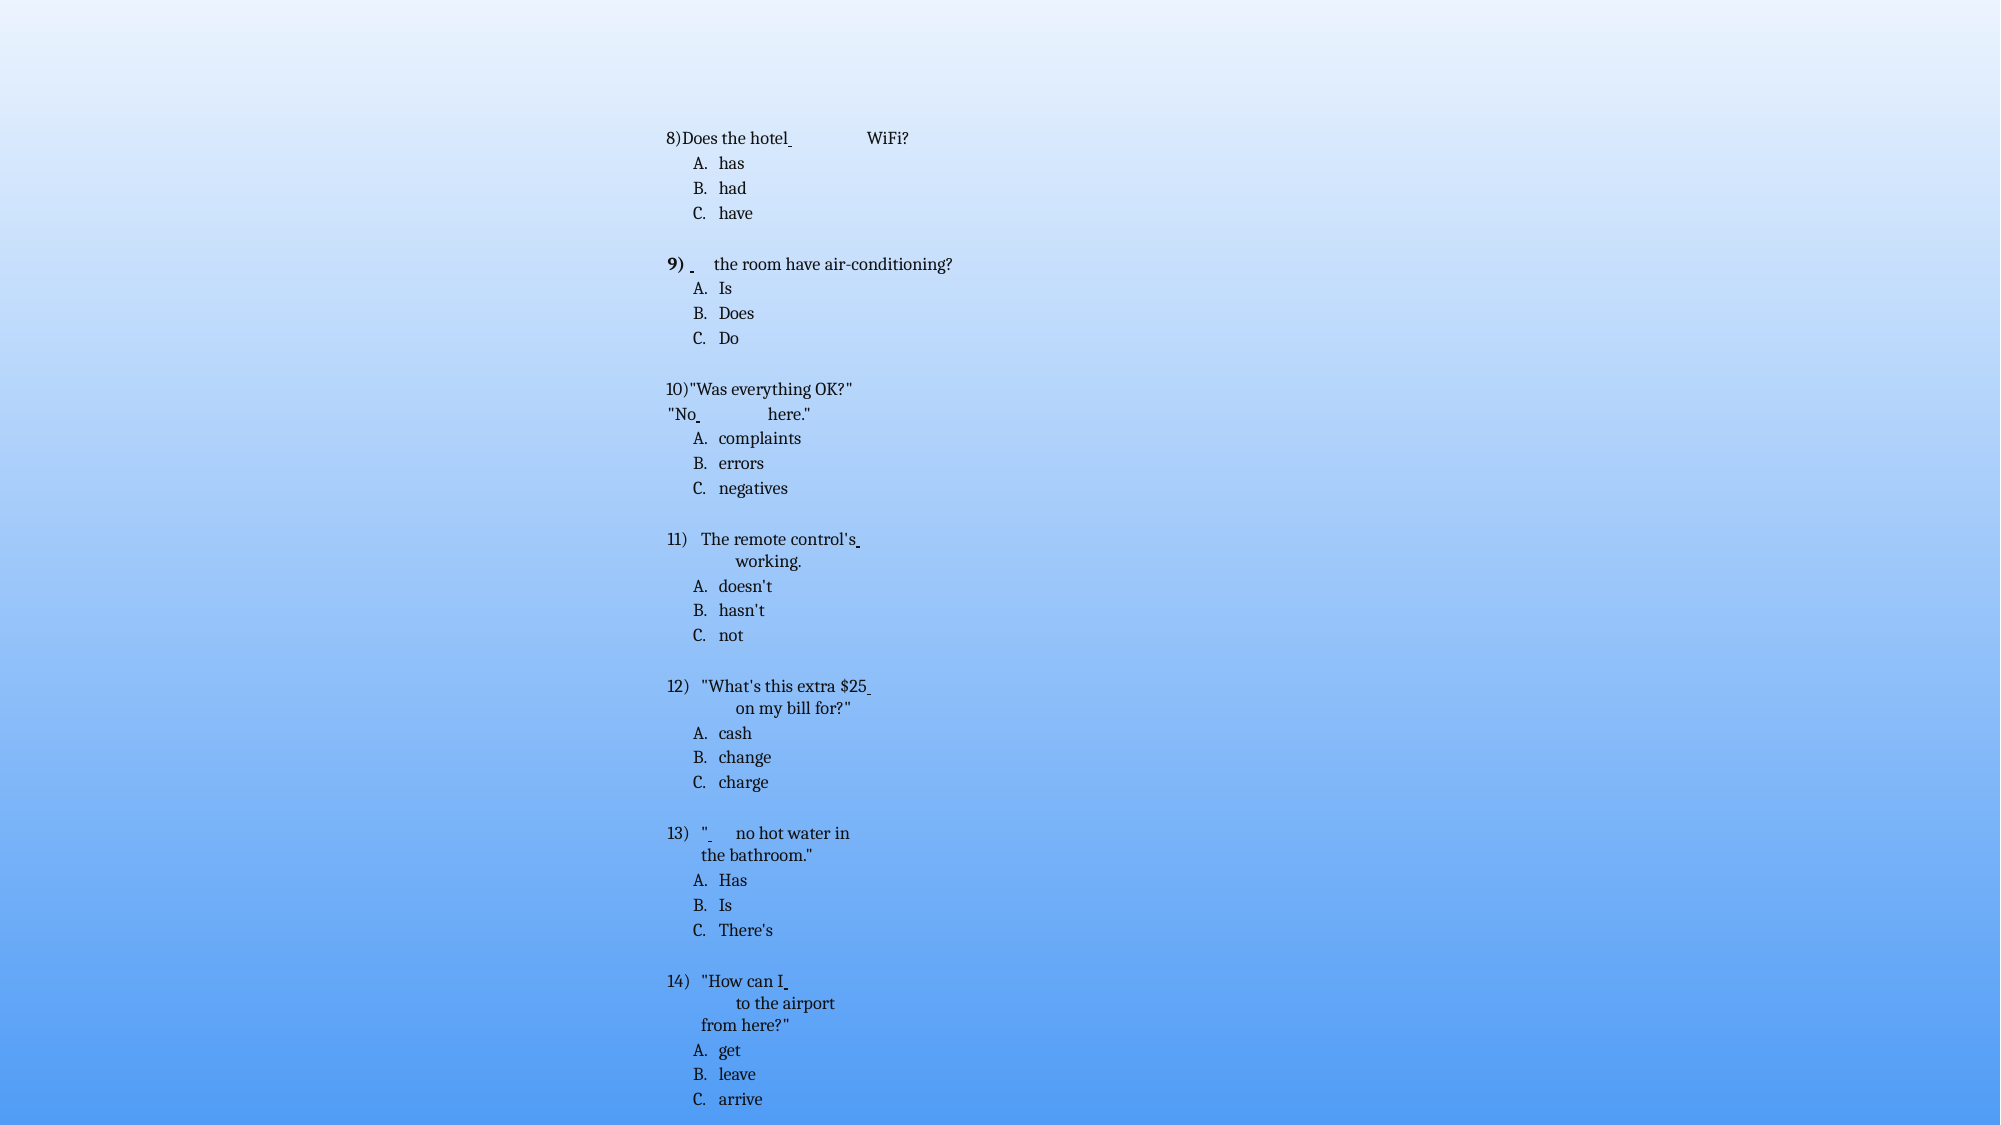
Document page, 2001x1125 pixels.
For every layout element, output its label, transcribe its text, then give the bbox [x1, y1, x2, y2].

text_box Does the hotel WiFi? has had have the room have air-conditioning? Is Does Do "Was everything OK?" "No here." complaints errors negatives The remote control's working. doesn't hasn't not "What's this extra $25 on my bill for?" cash change charge " no hot water in the bathroom." Has Is There's "How can I to the airport from here?" get leave arrive [666, 126, 1054, 1110]
